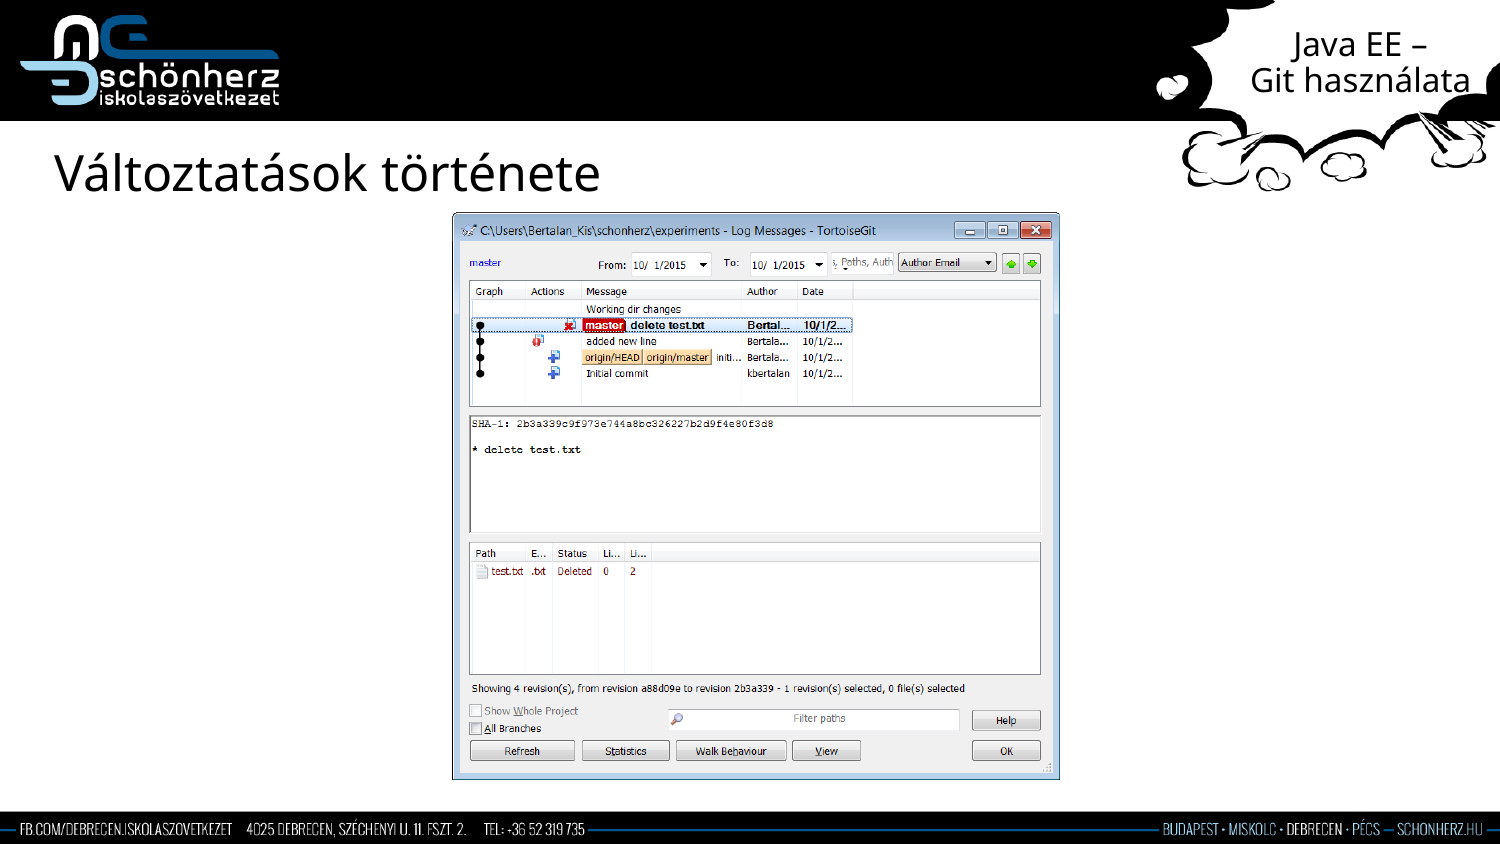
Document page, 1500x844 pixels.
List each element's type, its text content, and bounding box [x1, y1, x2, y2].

subtitle Változtatások története [39, 140, 1455, 213]
title Java EE – Git használata [1233, 11, 1488, 107]
picture [0, 0, 1500, 844]
